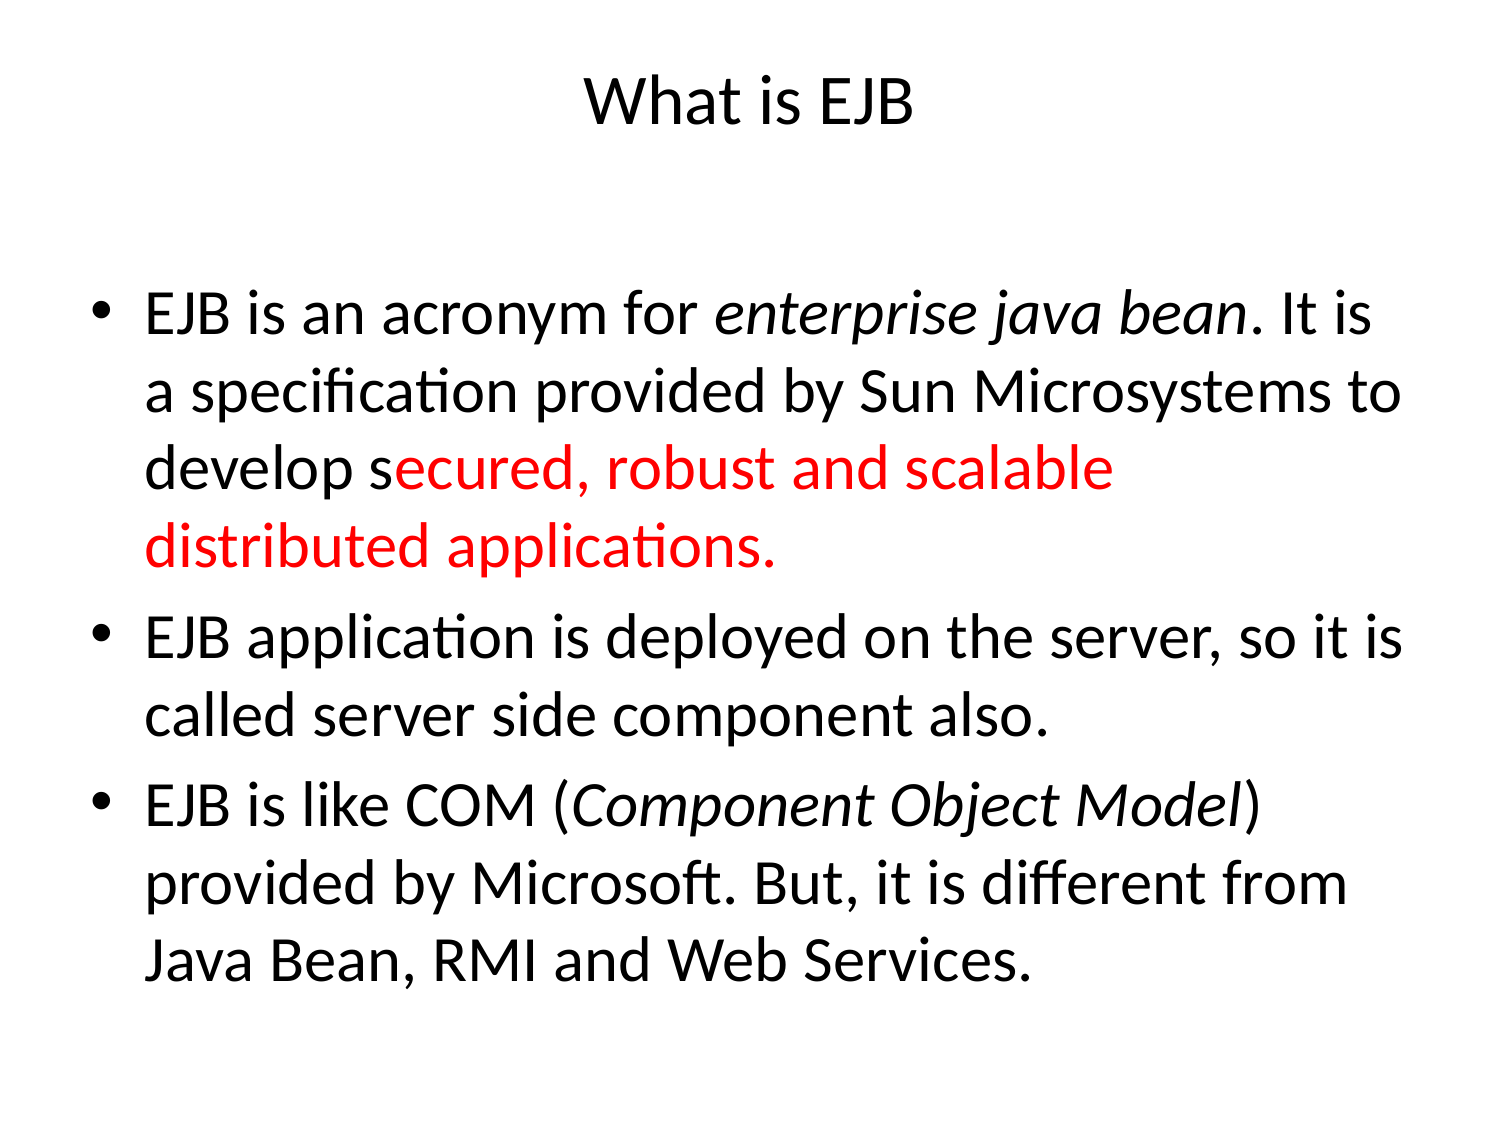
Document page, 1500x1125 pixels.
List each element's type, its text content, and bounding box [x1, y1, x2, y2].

title What is EJB [75, 45, 1425, 233]
list EJB is an acronym for enterprise java bean. It is a specification provided by Sun Microsystems to develop secured, robust and scalable distributed applications. EJB application is deployed on the server, so it is called server side component also. EJB is like COM (Component Object Model) provided by Microsoft. But, it is different from Java Bean, RMI and Web Services. [75, 262, 1425, 1005]
